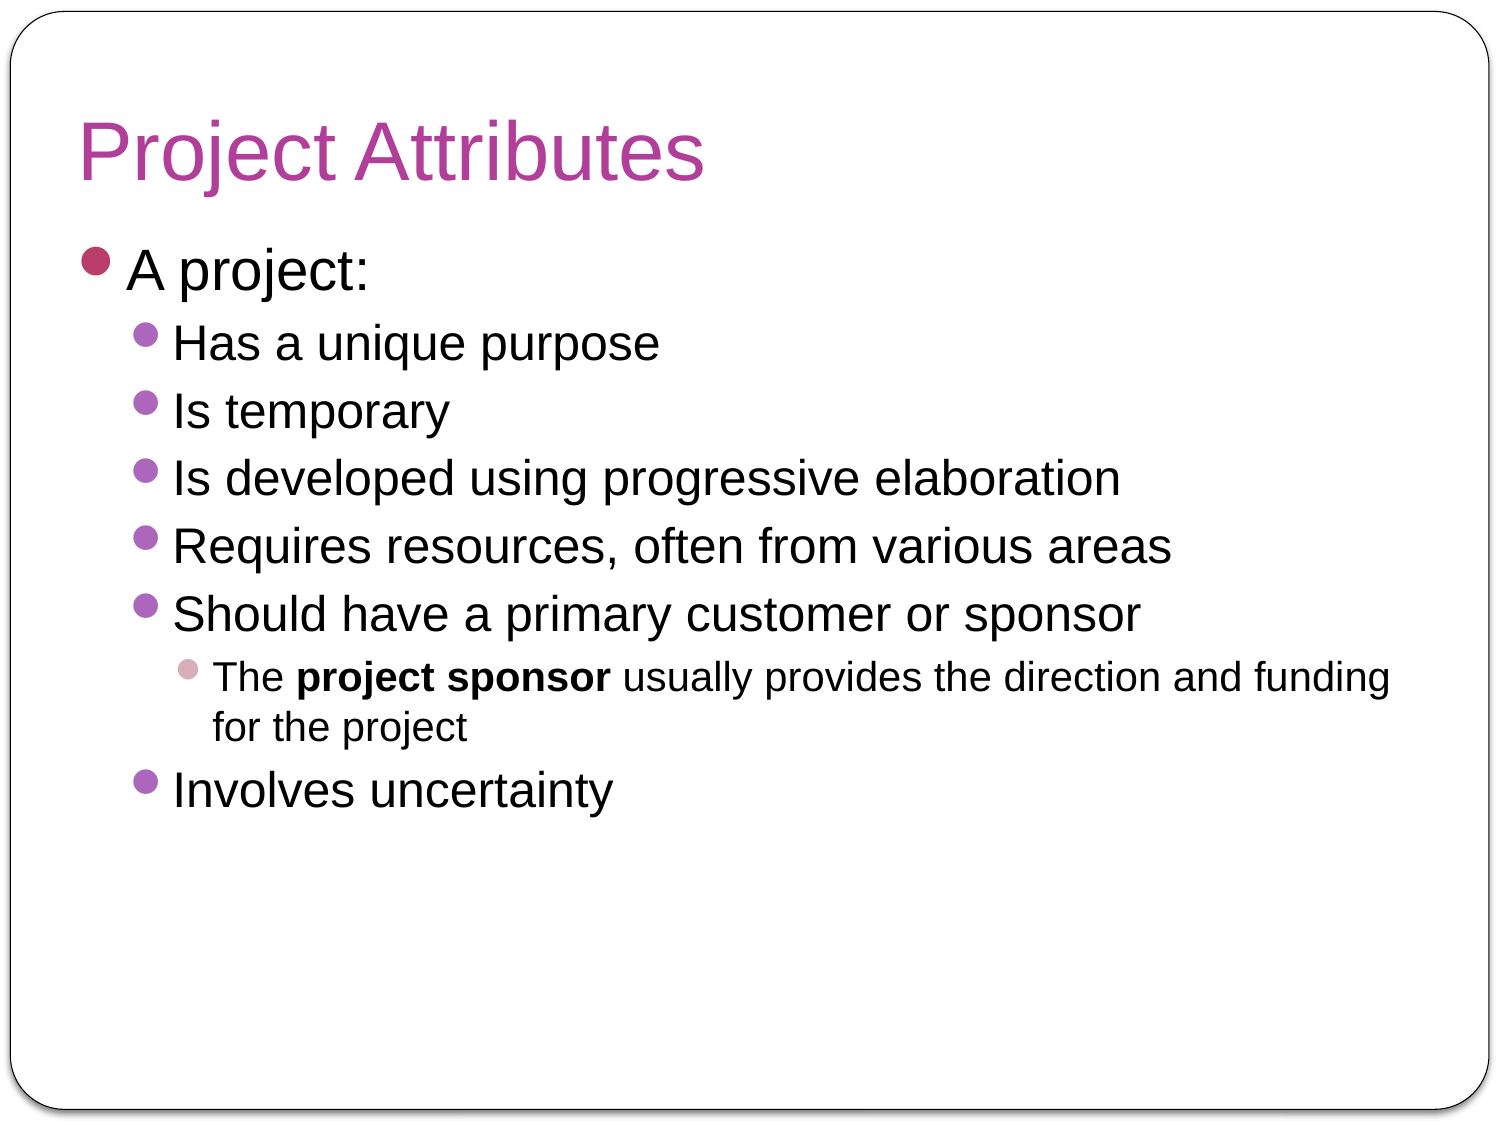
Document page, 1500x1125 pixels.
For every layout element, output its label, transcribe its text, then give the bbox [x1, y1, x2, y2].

text_box [249, 1049, 1275, 1125]
title Project Attributes [62, 24, 1426, 213]
list A project: Has a unique purpose Is temporary Is developed using progressive elaboration Requires resources, often from various areas Should have a primary customer or sponsor The project sponsor usually provides the direction and funding for the project Involves uncertainty [62, 224, 1426, 976]
